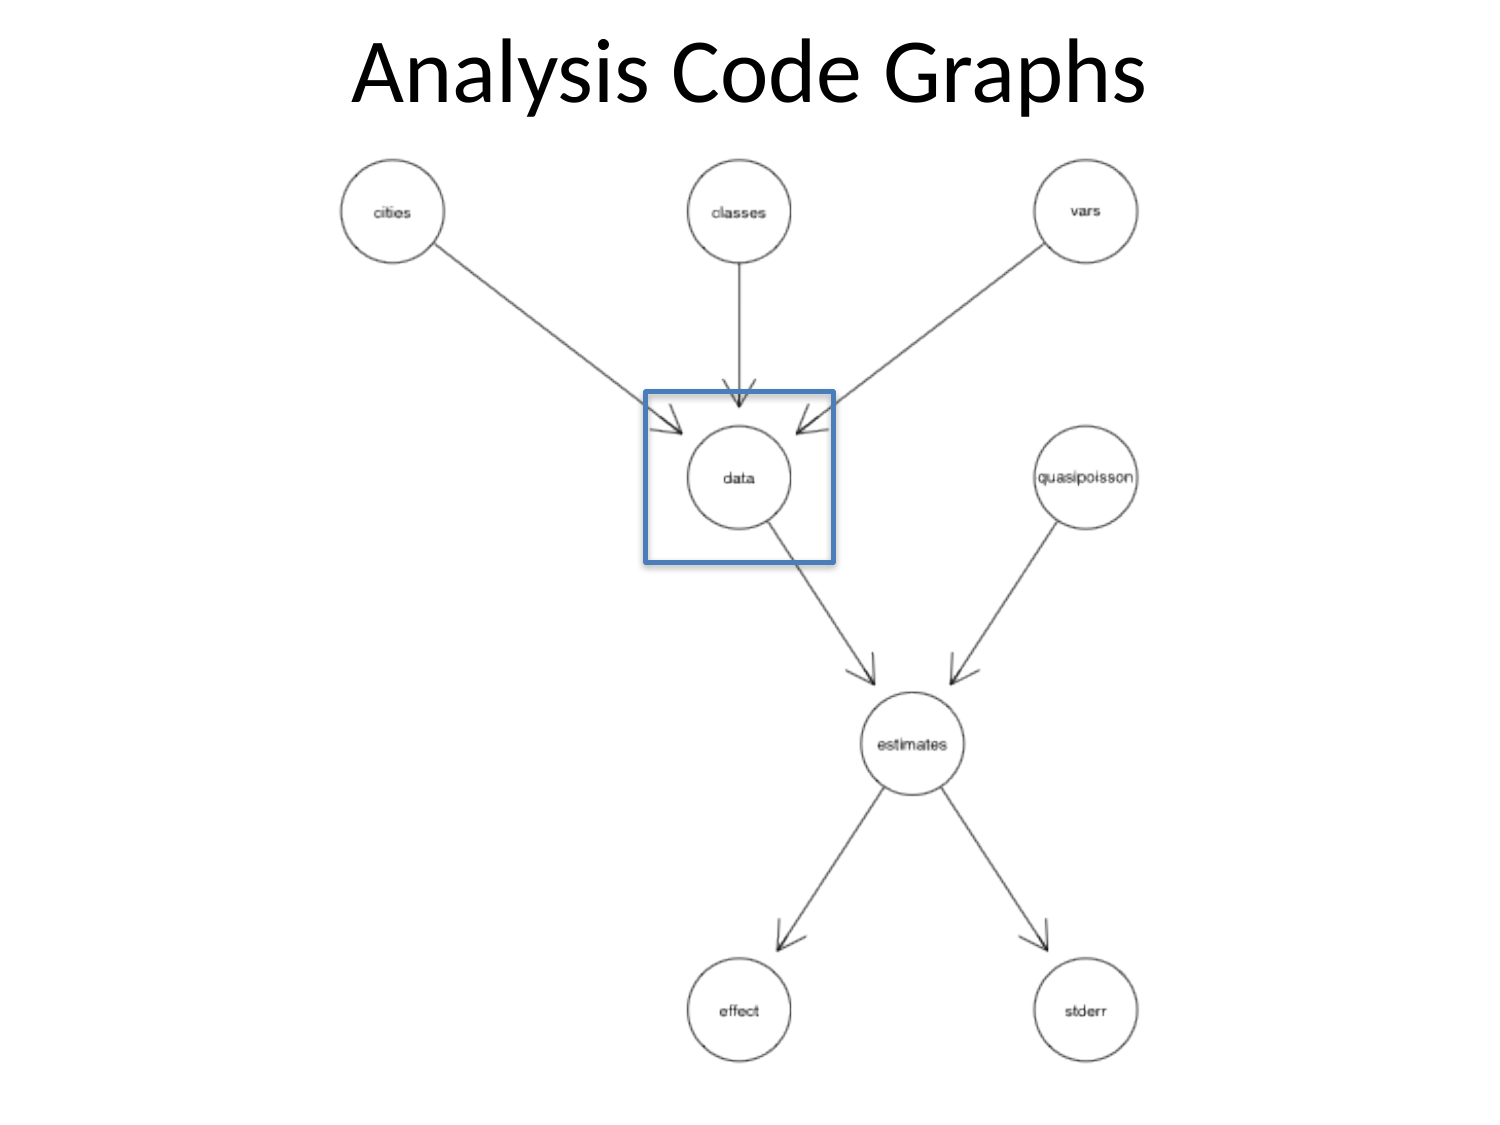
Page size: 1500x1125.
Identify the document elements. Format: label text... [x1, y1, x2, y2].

title Analysis Code Graphs [75, 1, 1425, 132]
picture [222, 93, 1257, 1125]
